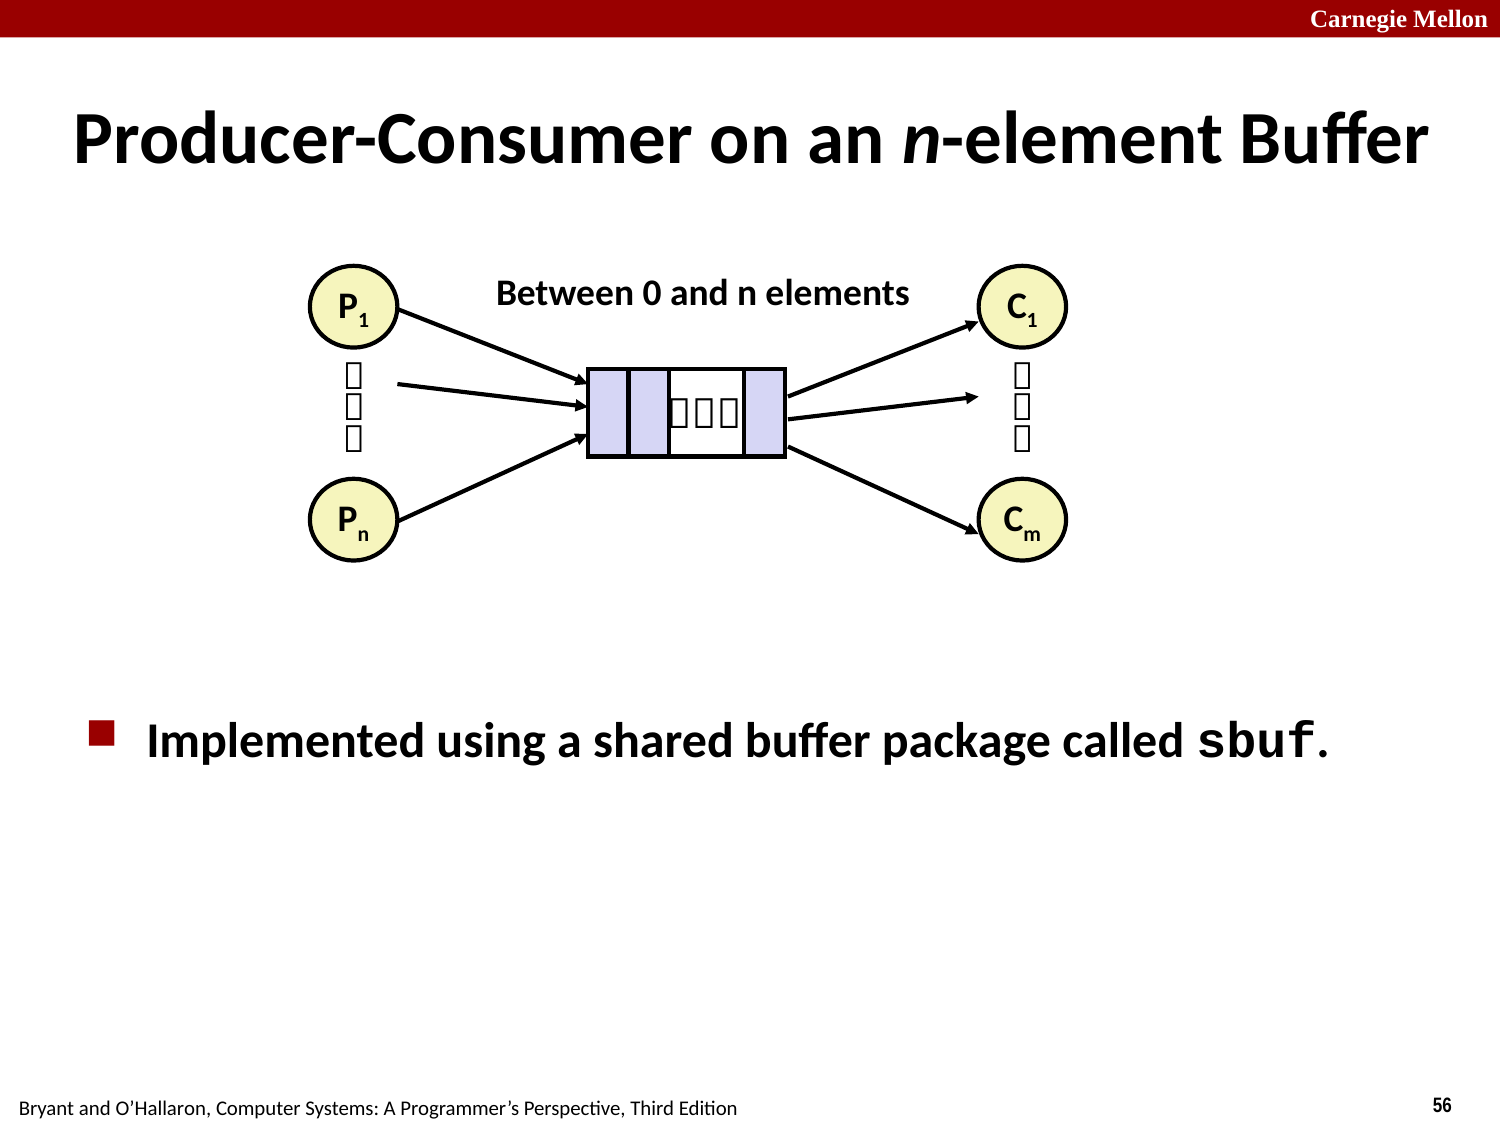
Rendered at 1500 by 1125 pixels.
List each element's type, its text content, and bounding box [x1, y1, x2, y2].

list Implemented using a shared buffer package called sbuf. [74, 699, 1423, 877]
title Producer-Consumer on an n-element Buffer [58, 71, 1463, 197]
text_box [309, 260, 1067, 561]
